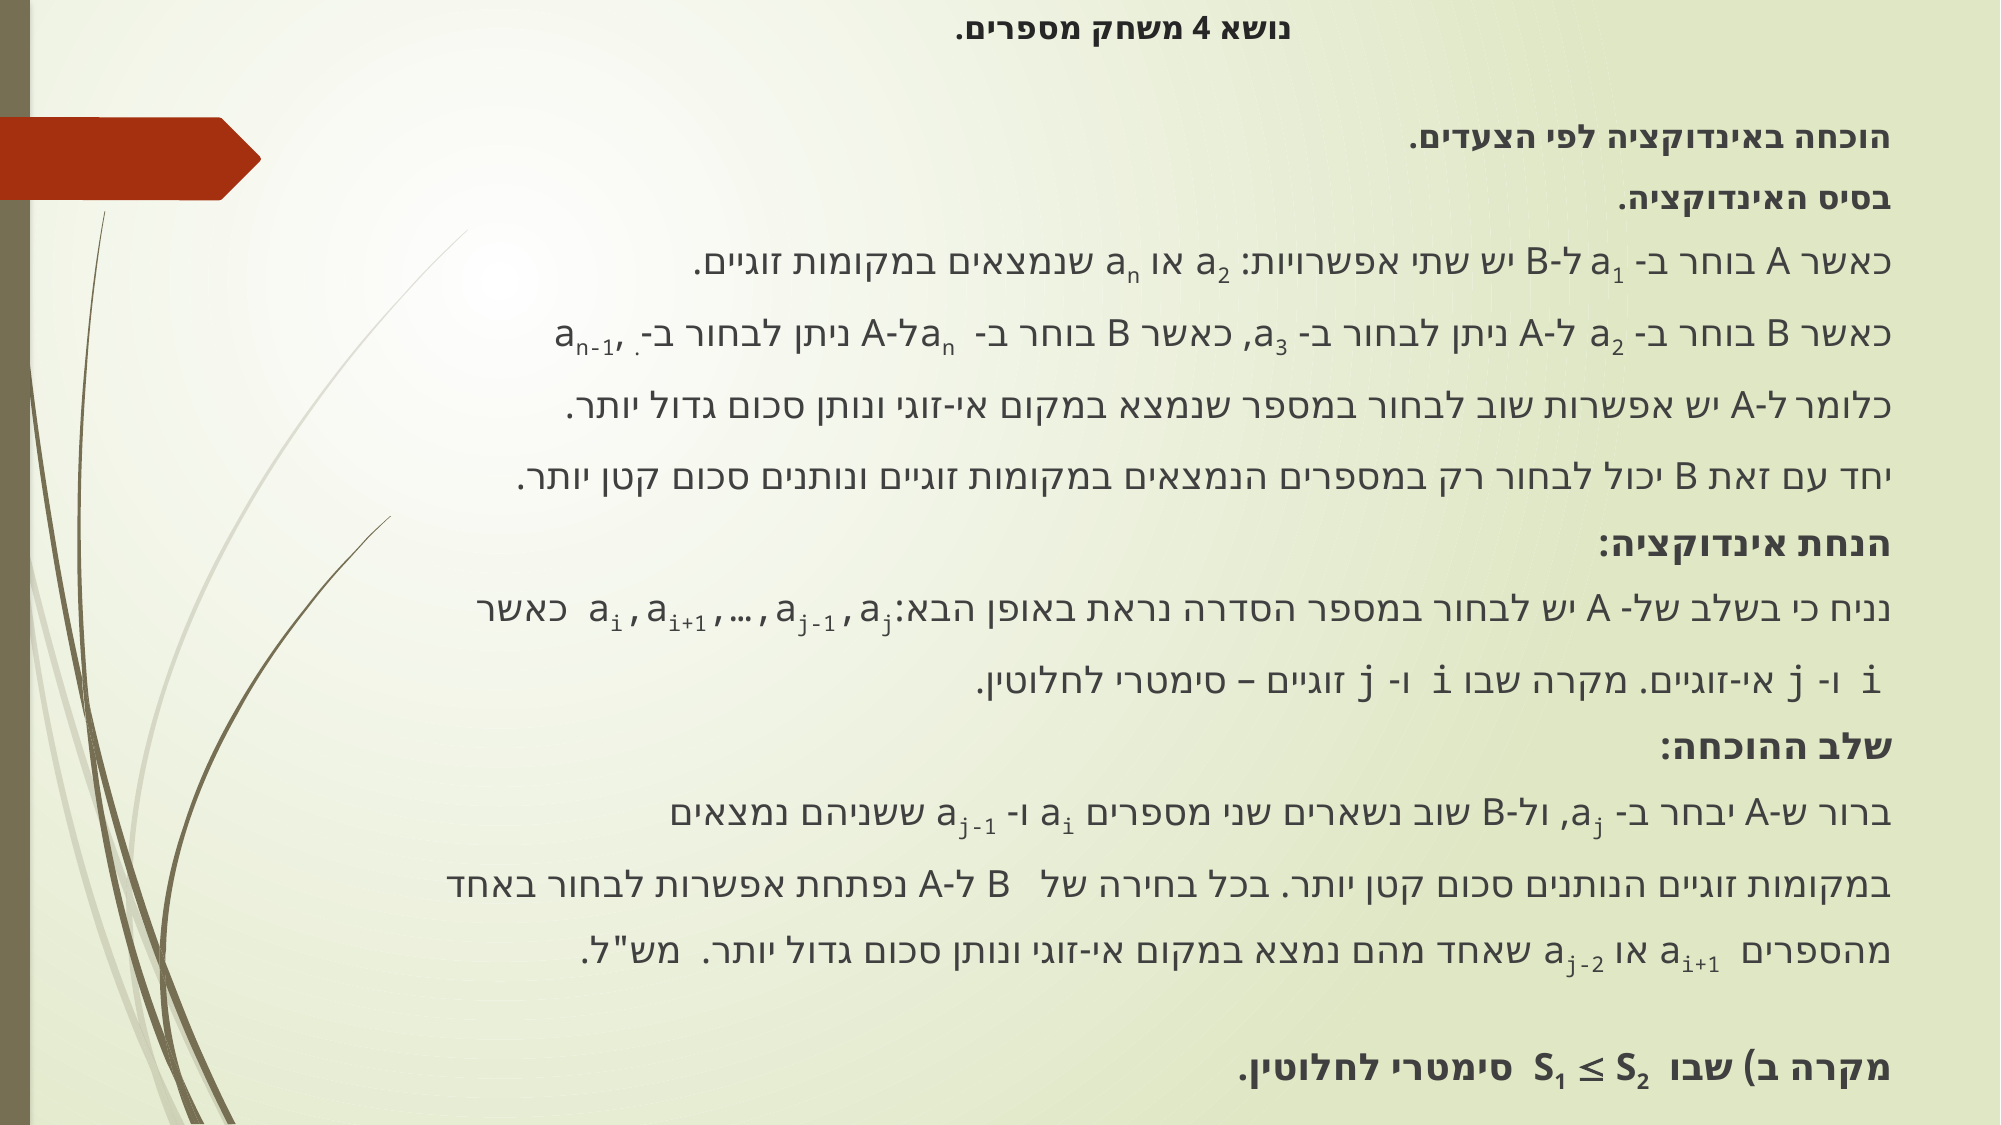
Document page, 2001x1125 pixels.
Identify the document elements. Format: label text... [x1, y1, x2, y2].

title נושא 4 משחק מספרים. [392, 0, 1855, 93]
list הוכחה באינדוקציה לפי הצעדים. בסיס האינדוקציה. כאשר A בוחר ב- a1 ל-B יש שתי אפשרויות: a2 או an שנמצאים במקומות זוגיים. כאשר B בוחר ב- a2 ל-A ניתן לבחור ב- a3, כאשר B בוחר ב- anל-A ניתן לבחור ב-. ,an-1 כלומר ל-A יש אפשרות שוב לבחור במספר שנמצא במקום אי-זוגי ונותן סכום גדול יותר. יחד עם זאת B יכול לבחור רק במספרים הנמצאים במקומות זוגיים ונותנים סכום קטן יותר. הנחת אינדוקציה: נניח כי בשלב של- A יש לבחור במספר הסדרה נראת באופן הבא:ai,ai+1,…,aj-1,aj כאשר i ו- j אי-זוגיים. מקרה שבו i ו- j זוגיים – סימטרי לחלוטין. שלב ההוכחה: ברור ש-A יבחר ב- aj, ול-B שוב נשארים שני מספרים ai ו- aj-1 ששניהם נמצאים במקומות זוגיים הנותנים סכום קטן יותר. בכל בחירה של B ל-A נפתחת אפשרות לבחור באחד מהספרים ai+1 או aj-2 שאחד מהם נמצא במקום אי-זוגי ונותן סכום גדול יותר. מש"ל. מקרה ב) שבו S1  S2 סימטרי לחלוטין. [208, 107, 1908, 1092]
